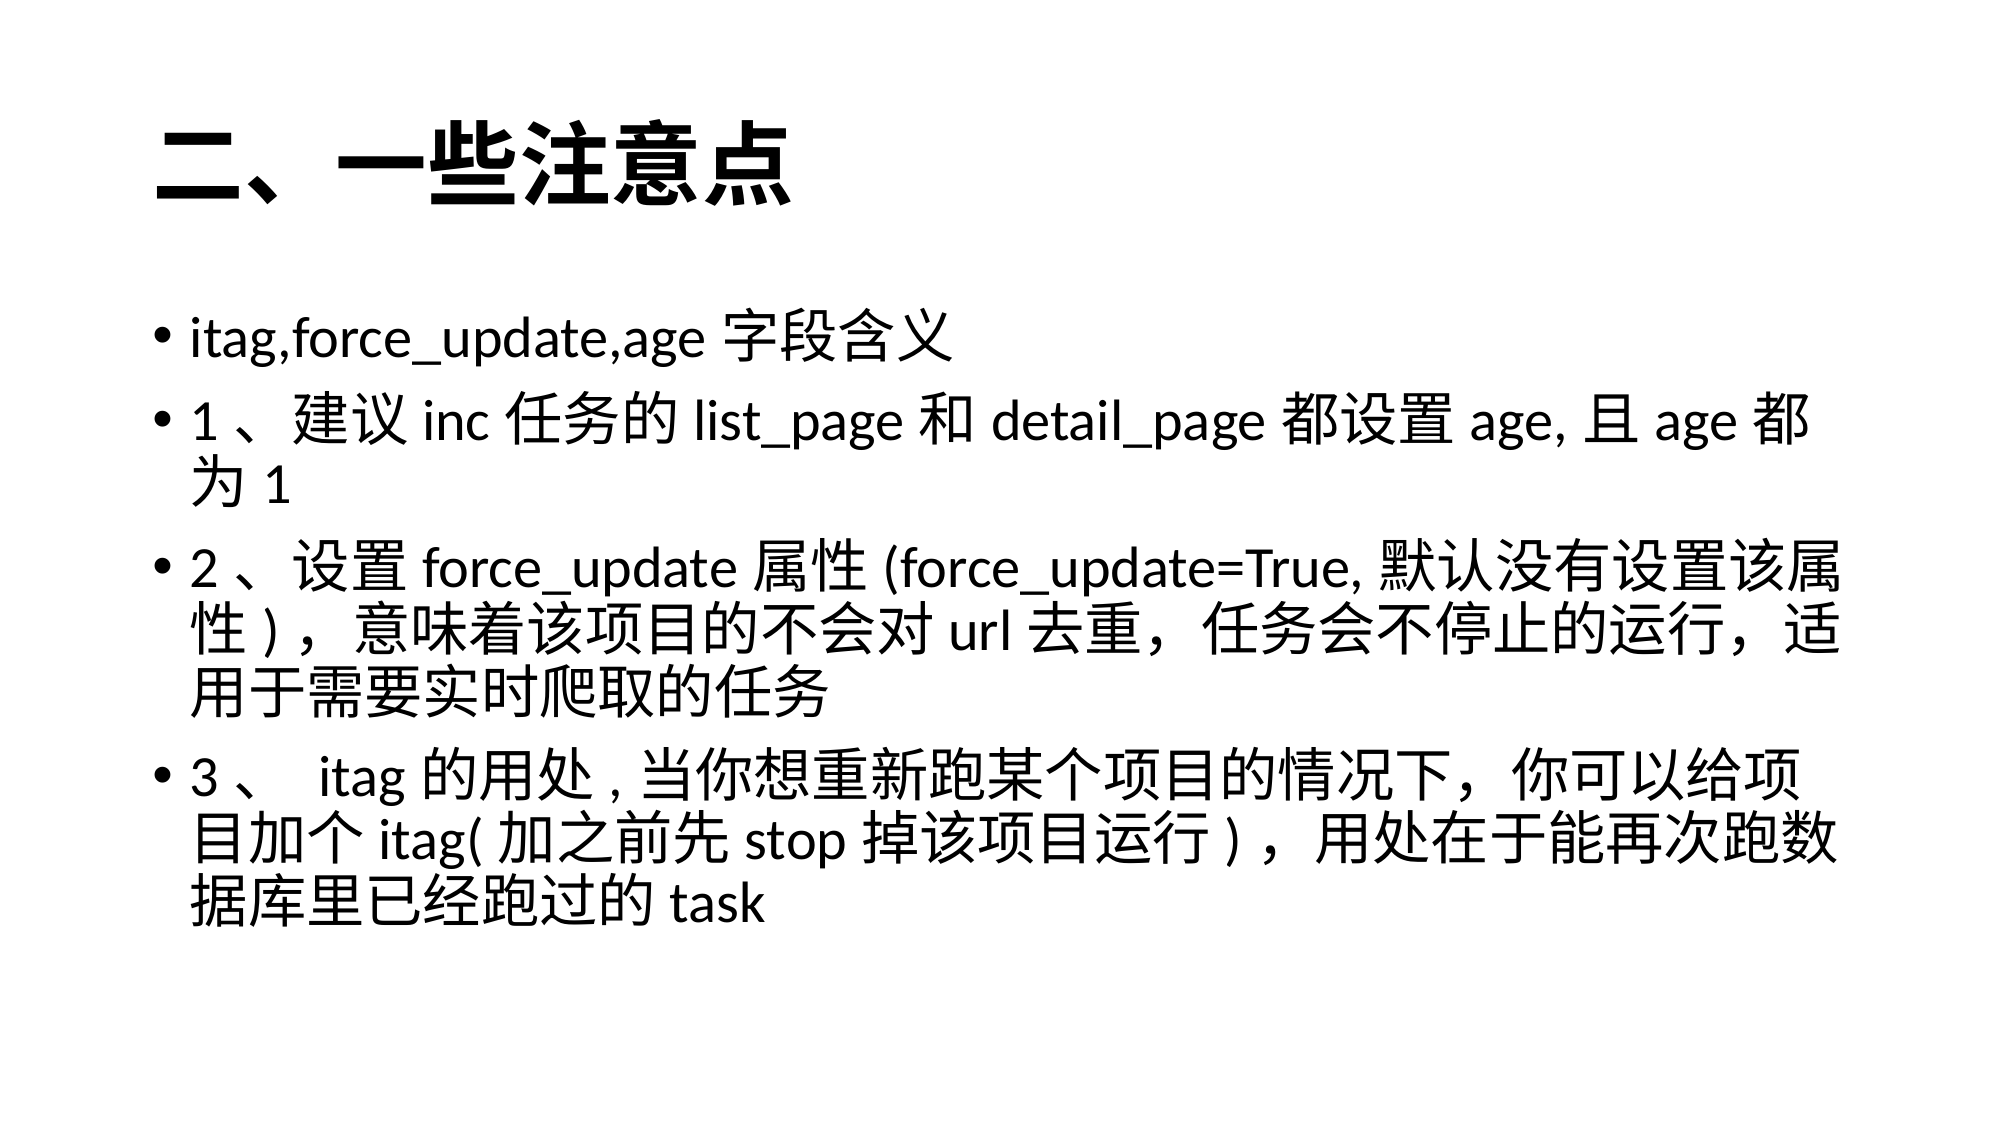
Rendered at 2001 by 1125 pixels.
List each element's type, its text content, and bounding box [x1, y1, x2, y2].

list itag,force_update,age字段含义 1、建议inc任务的list_page和detail_page都设置age,且age都为1 2、设置force_update属性(force_update=True,默认没有设置该属性)，意味着该项目的不会对url去重，任务会不停止的运行，适用于需要实时爬取的任务 3、 itag的用处,当你想重新跑某个项目的情况下，你可以给项目加个itag(加之前先stop掉该项目运行)，用处在于能再次跑数据库里已经跑过的task [137, 299, 1863, 1014]
title 二、一些注意点 [137, 59, 1863, 278]
